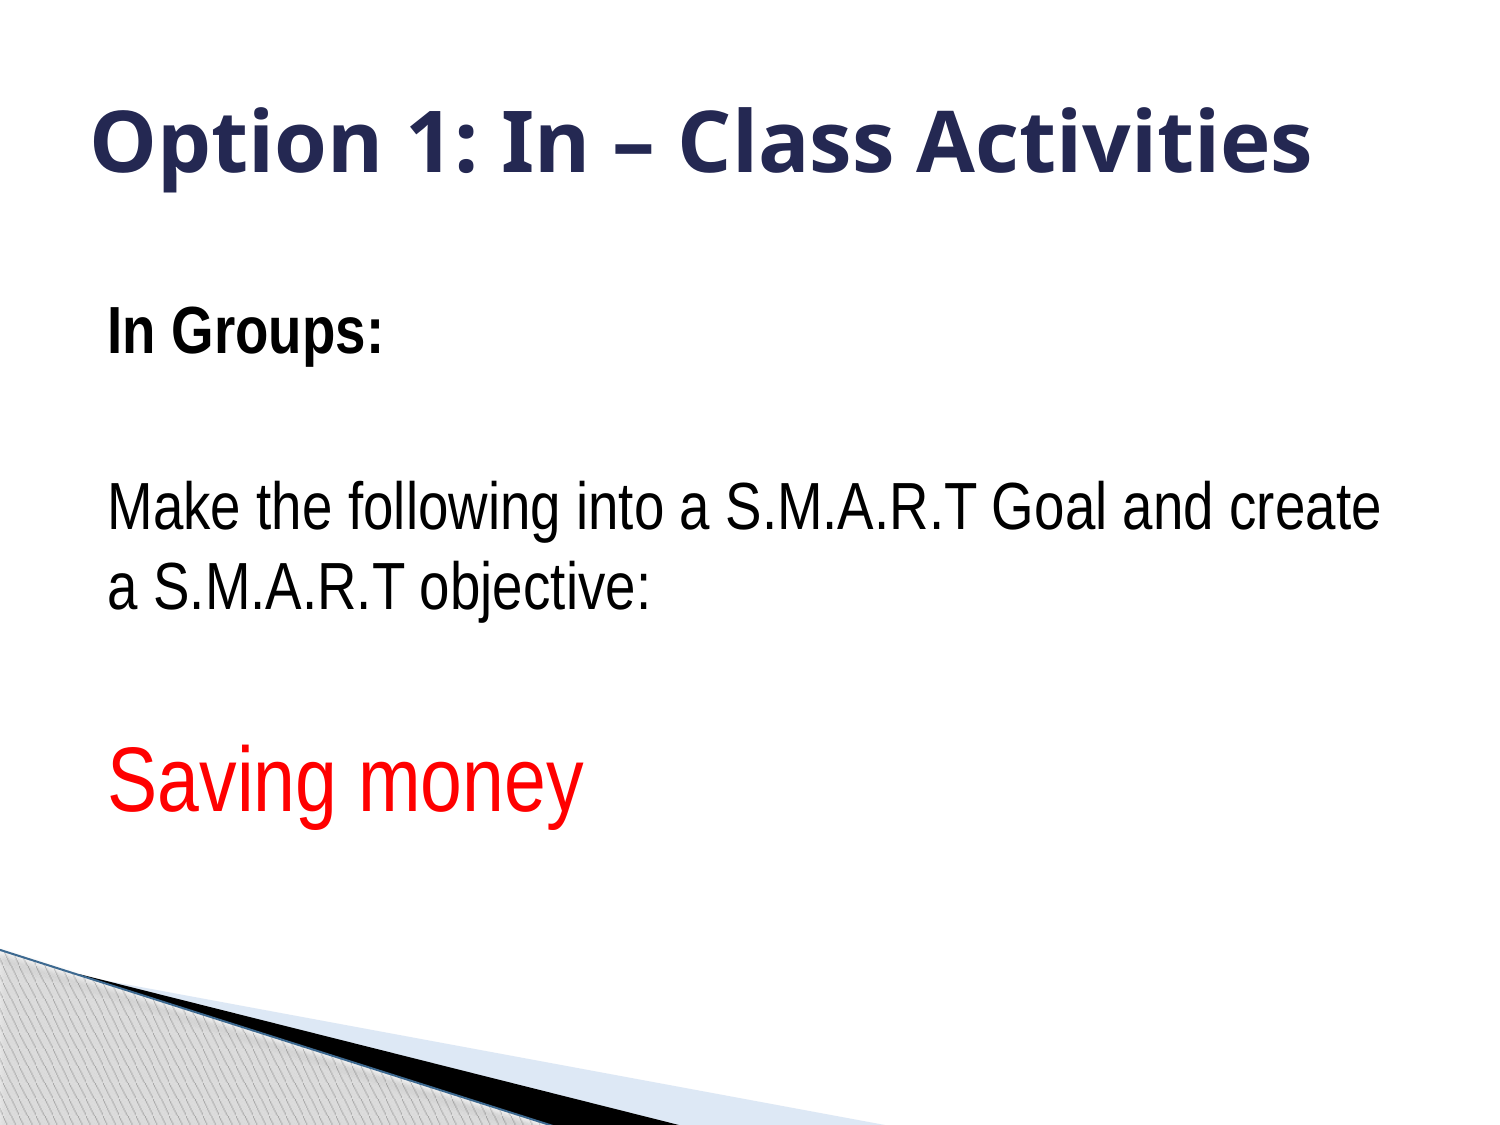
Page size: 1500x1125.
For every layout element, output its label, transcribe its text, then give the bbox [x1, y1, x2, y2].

title Option 1: In – Class Activities [75, 45, 1425, 233]
list In Groups: Make the following into a S.M.A.R.T Goal and create a S.M.A.R.T objective: Saving money [75, 278, 1425, 1022]
